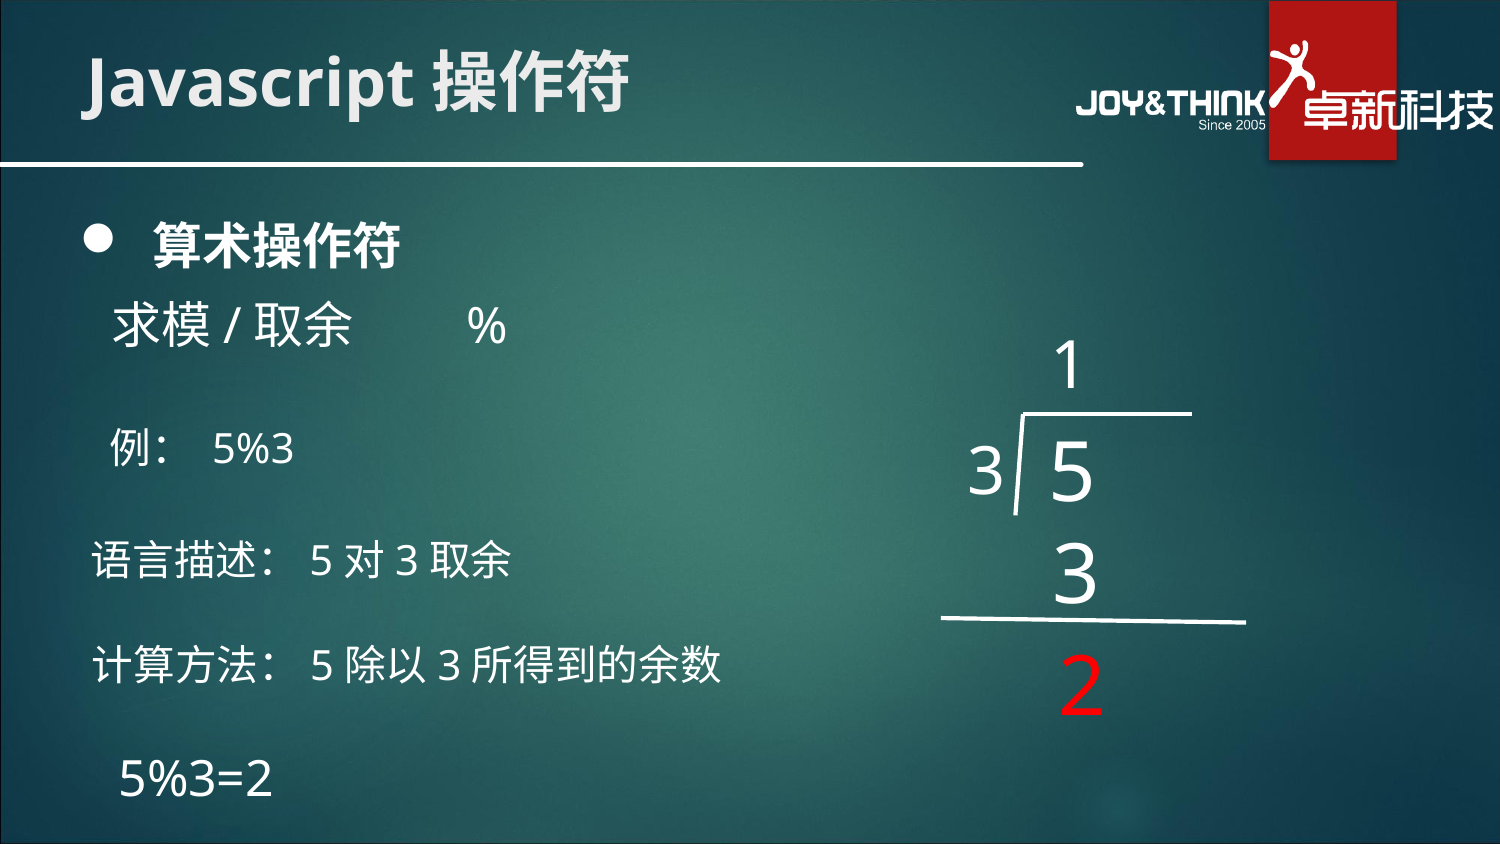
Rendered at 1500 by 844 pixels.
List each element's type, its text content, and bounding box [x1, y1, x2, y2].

title Javascript操作符 [75, 33, 1425, 175]
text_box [940, 617, 1247, 623]
text_box 5%3=2 [103, 738, 377, 814]
text_box 5 [1034, 410, 1199, 526]
picture [0, 0, 1500, 844]
text_box 计算方法：5除以3所得到的余数 [76, 631, 825, 696]
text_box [1015, 413, 1024, 516]
text_box 例： 5%3 [94, 414, 398, 479]
text_box 3 [1038, 513, 1203, 616]
text_box 1 [1036, 314, 1192, 410]
text_box 求模/取余 % [96, 286, 611, 362]
text_box 算术操作符 [64, 176, 1436, 282]
text_box 2 [1043, 632, 1208, 740]
text_box 3 [953, 420, 1009, 515]
text_box 语言描述：5对3取余 [75, 526, 615, 592]
